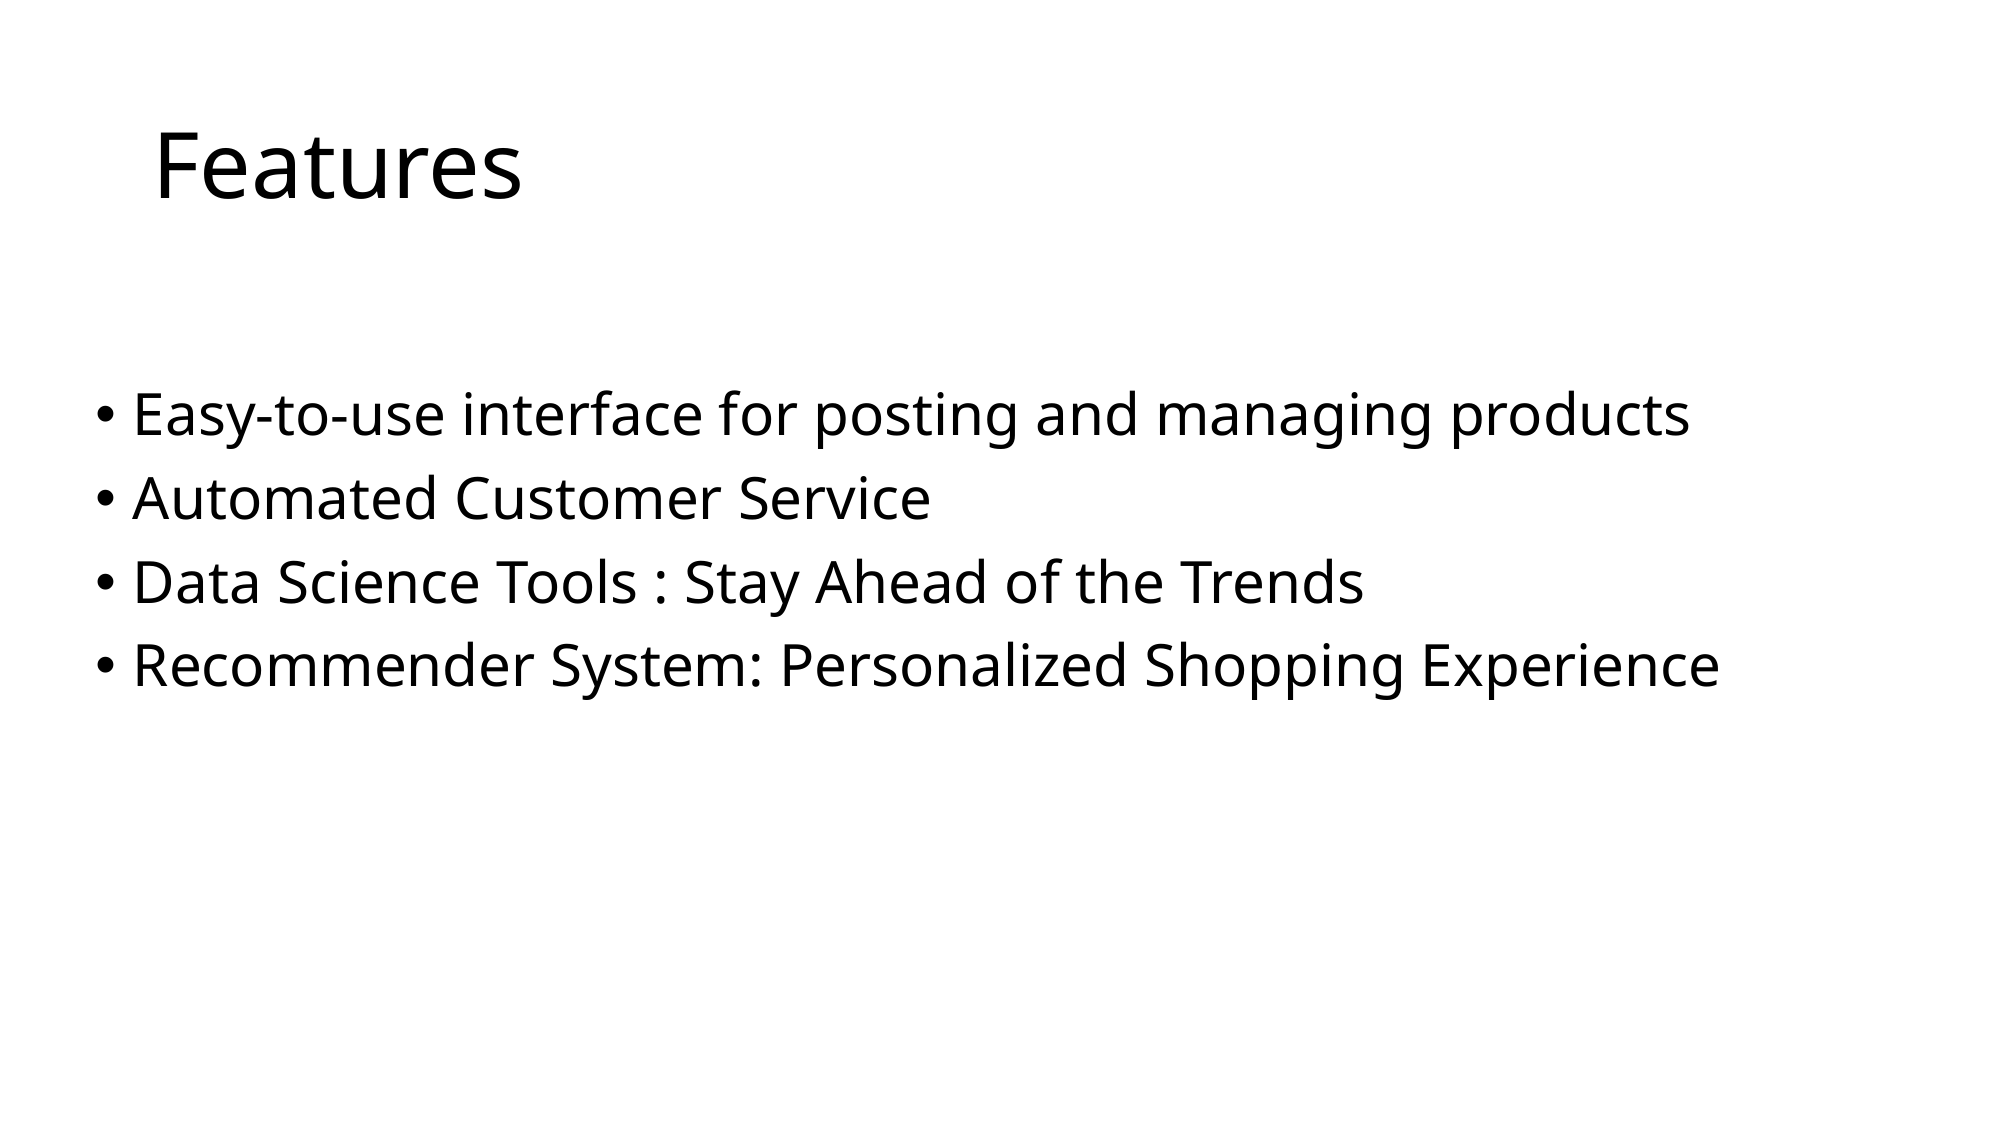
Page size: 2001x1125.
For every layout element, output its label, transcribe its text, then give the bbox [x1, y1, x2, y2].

list Easy-to-use interface for posting and managing products Automated Customer Service Data Science Tools : Stay Ahead of the Trends Recommender System: Personalized Shopping Experience [80, 378, 2000, 1092]
title Features [137, 59, 1863, 278]
